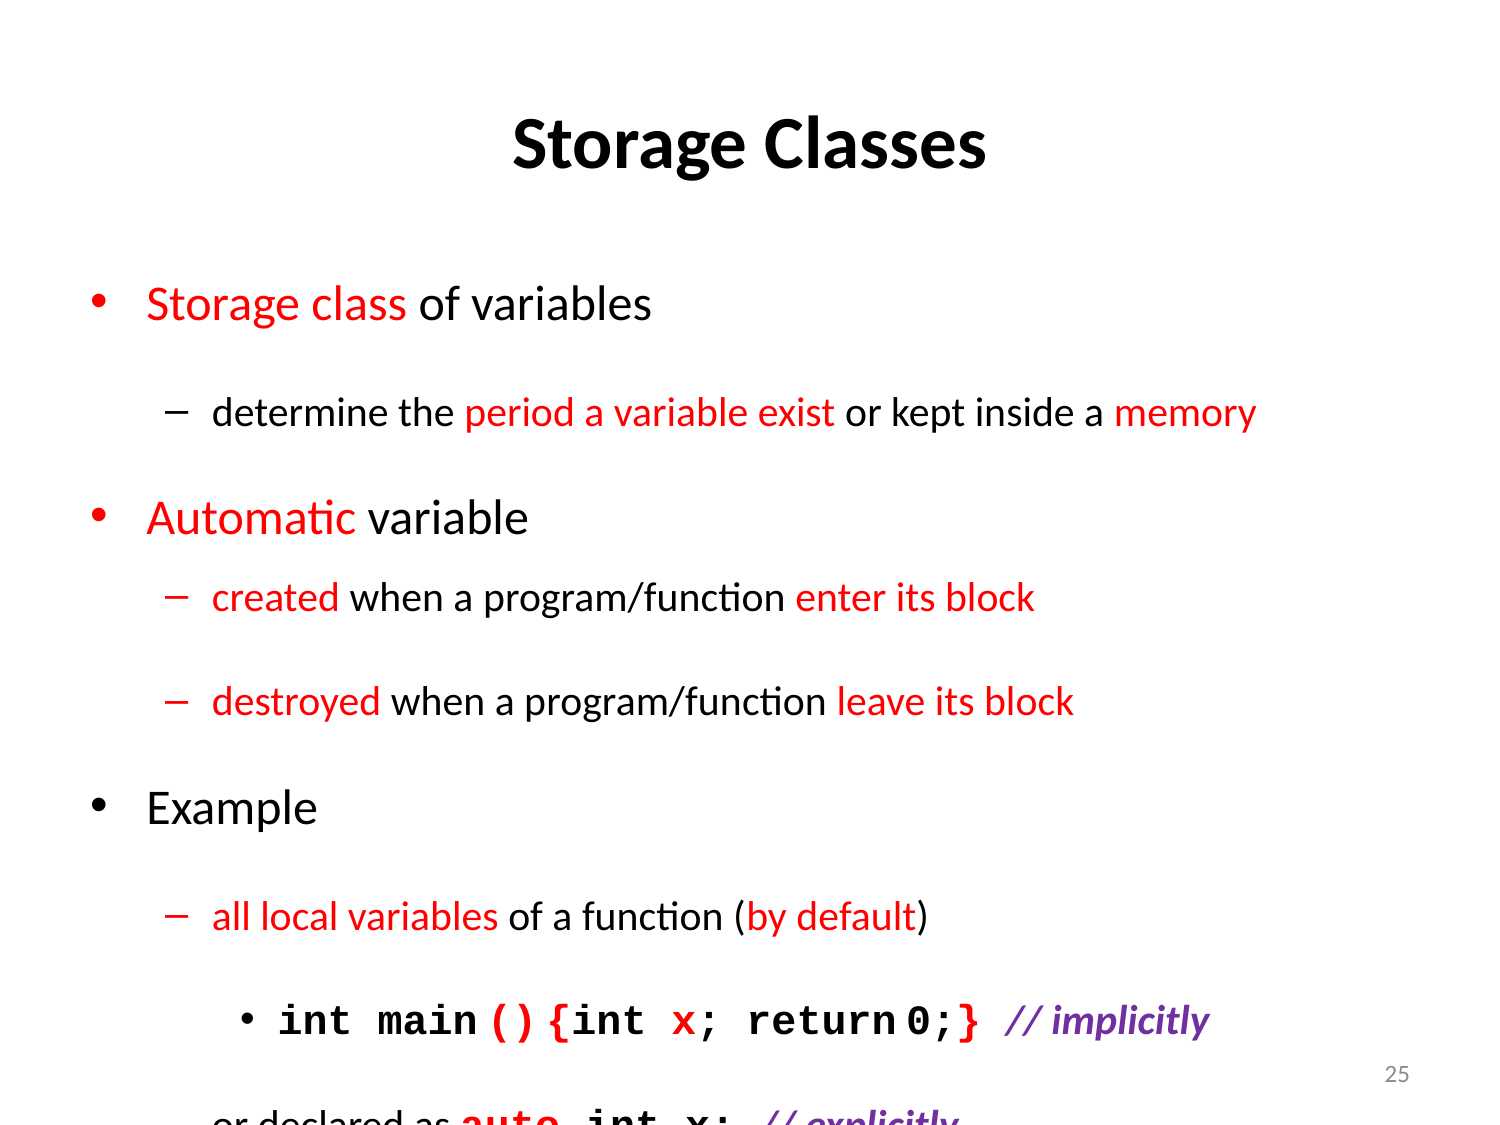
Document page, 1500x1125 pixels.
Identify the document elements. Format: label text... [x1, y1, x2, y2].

slide_number 25 [1074, 1042, 1425, 1103]
list Storage class of variables determine the period a variable exist or kept inside a memory Automatic variable created when a program/function enter its block destroyed when a program/function leave its block Example all local variables of a function (by default) int main () {int x; return 0;} // implicitly or declared as auto int x; // explicitly [75, 262, 1425, 1024]
title Storage Classes [75, 45, 1425, 233]
